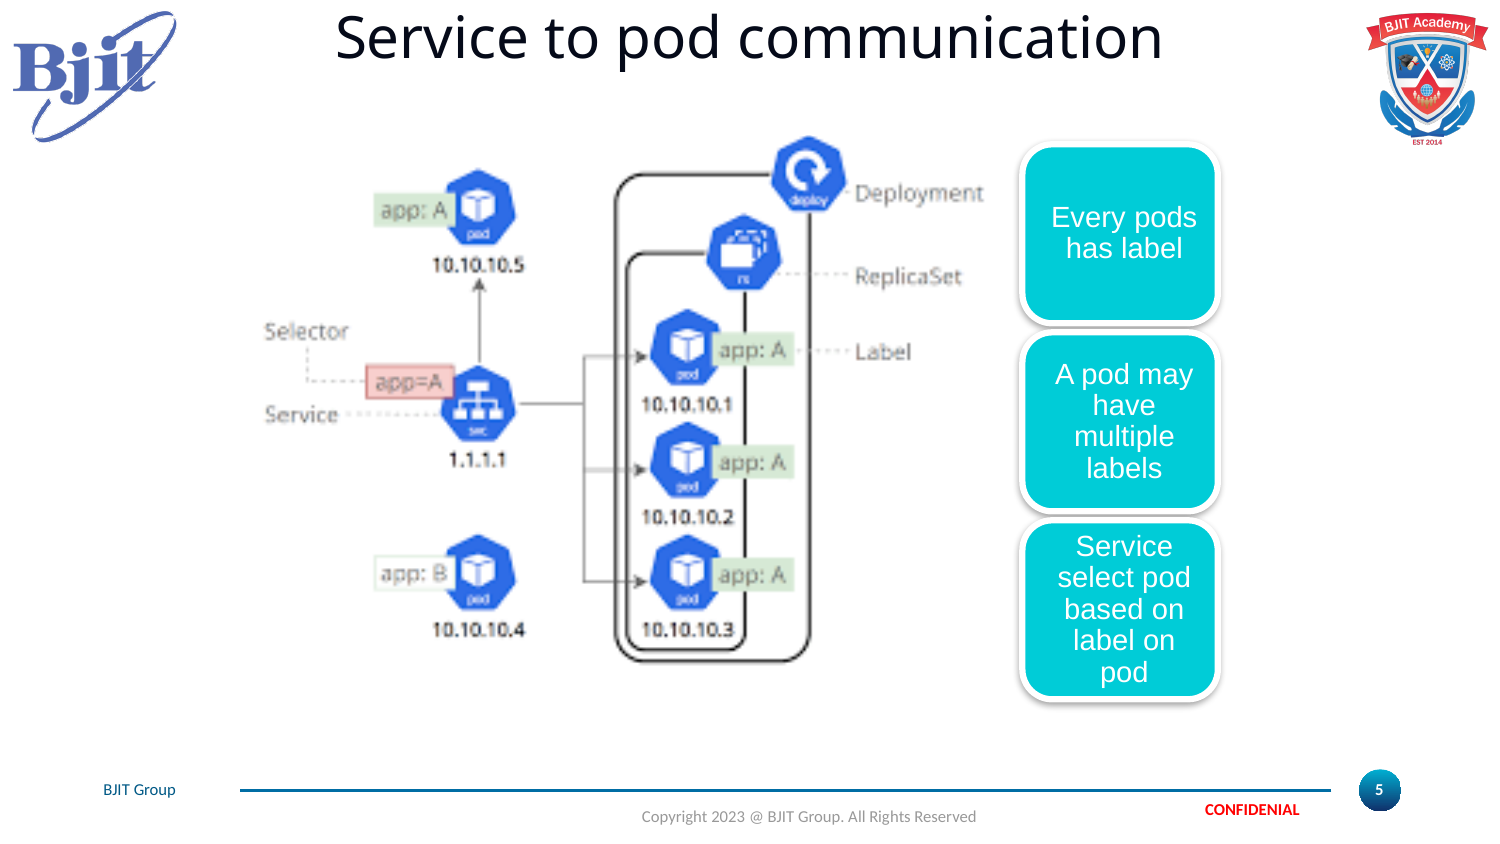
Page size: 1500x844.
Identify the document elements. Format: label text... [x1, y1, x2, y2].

picture [1363, 10, 1492, 148]
title Service to pod communication [322, 0, 1178, 72]
picture [256, 134, 993, 680]
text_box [848, 143, 1392, 700]
picture [13, 10, 177, 143]
